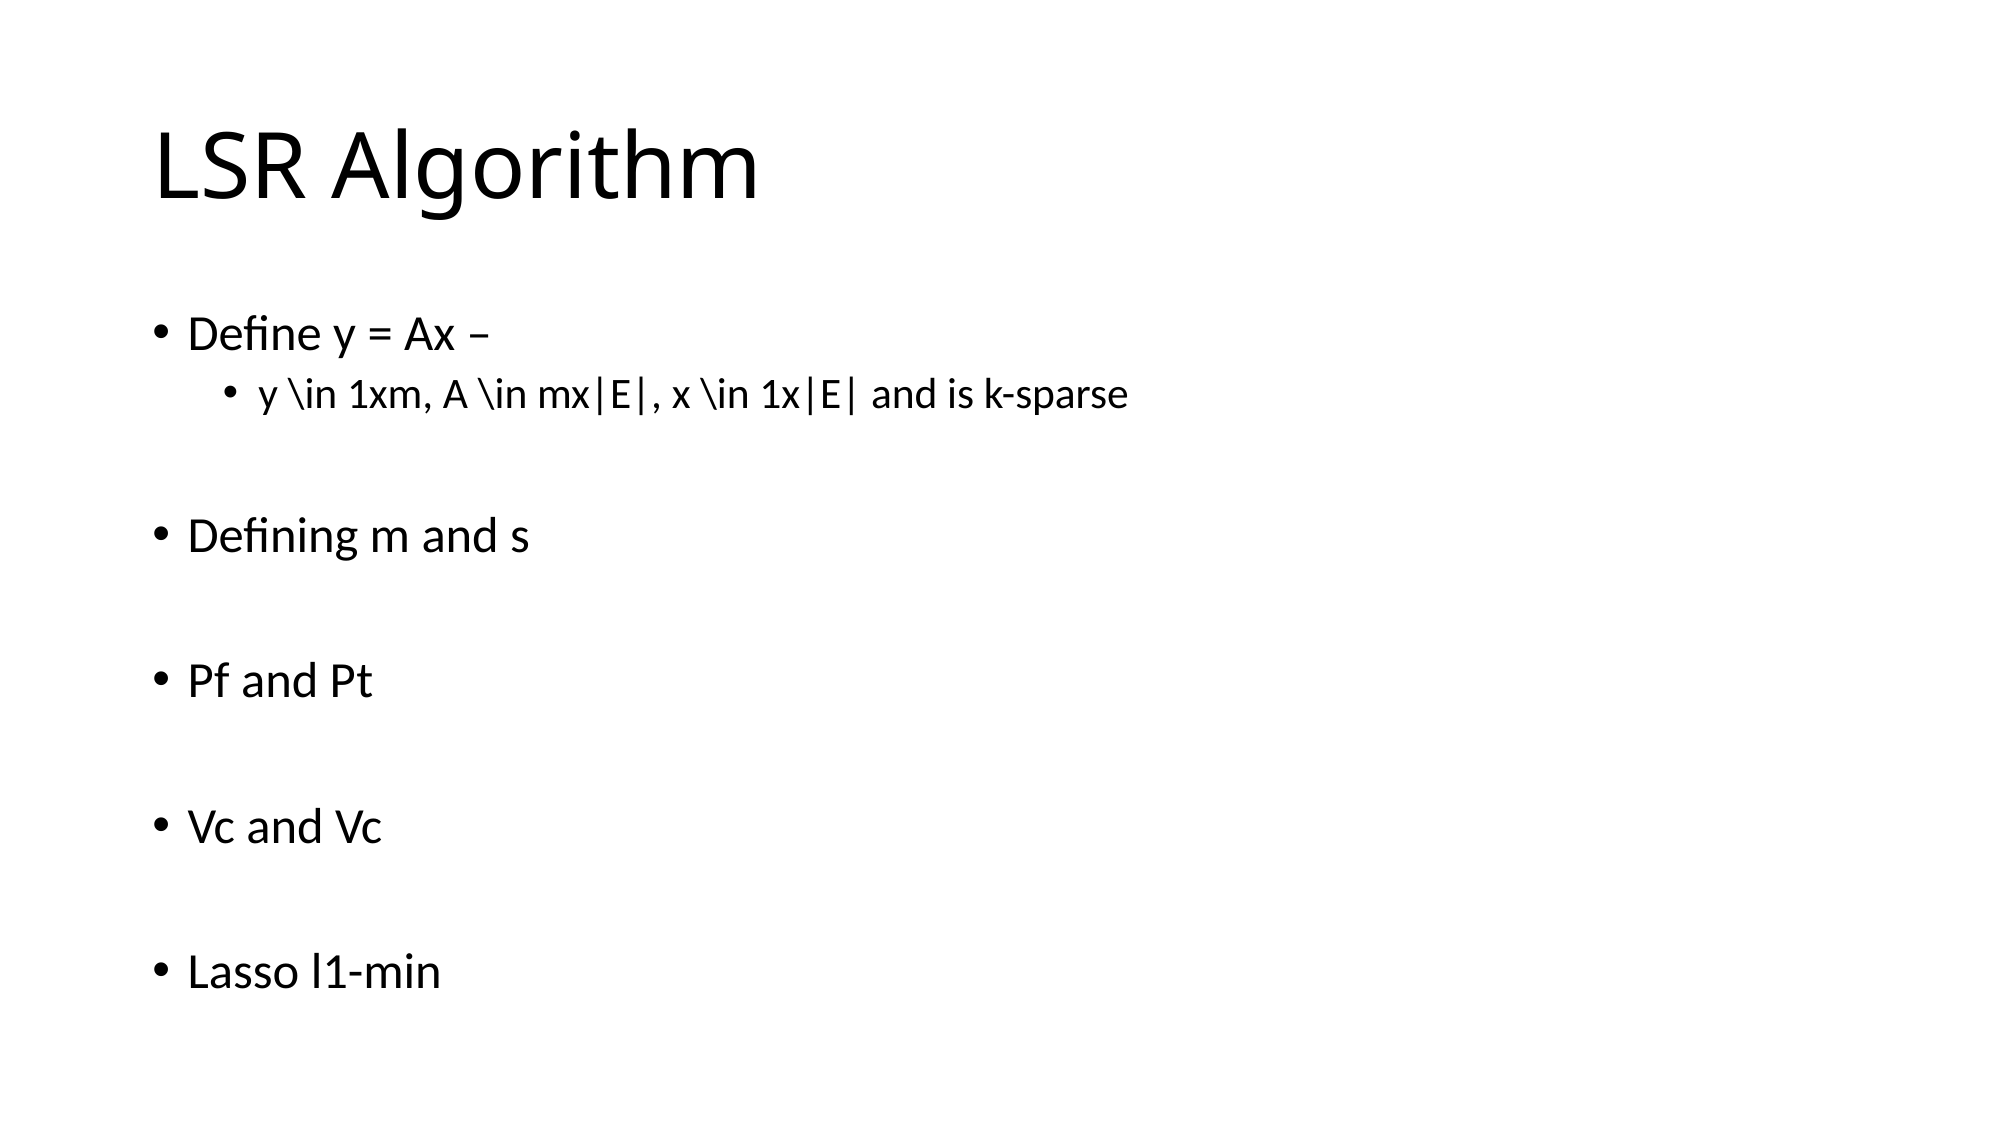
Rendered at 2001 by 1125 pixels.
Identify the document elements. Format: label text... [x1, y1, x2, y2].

title LSR Algorithm [137, 59, 1863, 278]
list Define y = Ax – y \in 1xm, A \in mx|E|, x \in 1x|E| and is k-sparse Defining m and s Pf and Pt Vc and Vc Lasso l1-min [137, 299, 1863, 1014]
